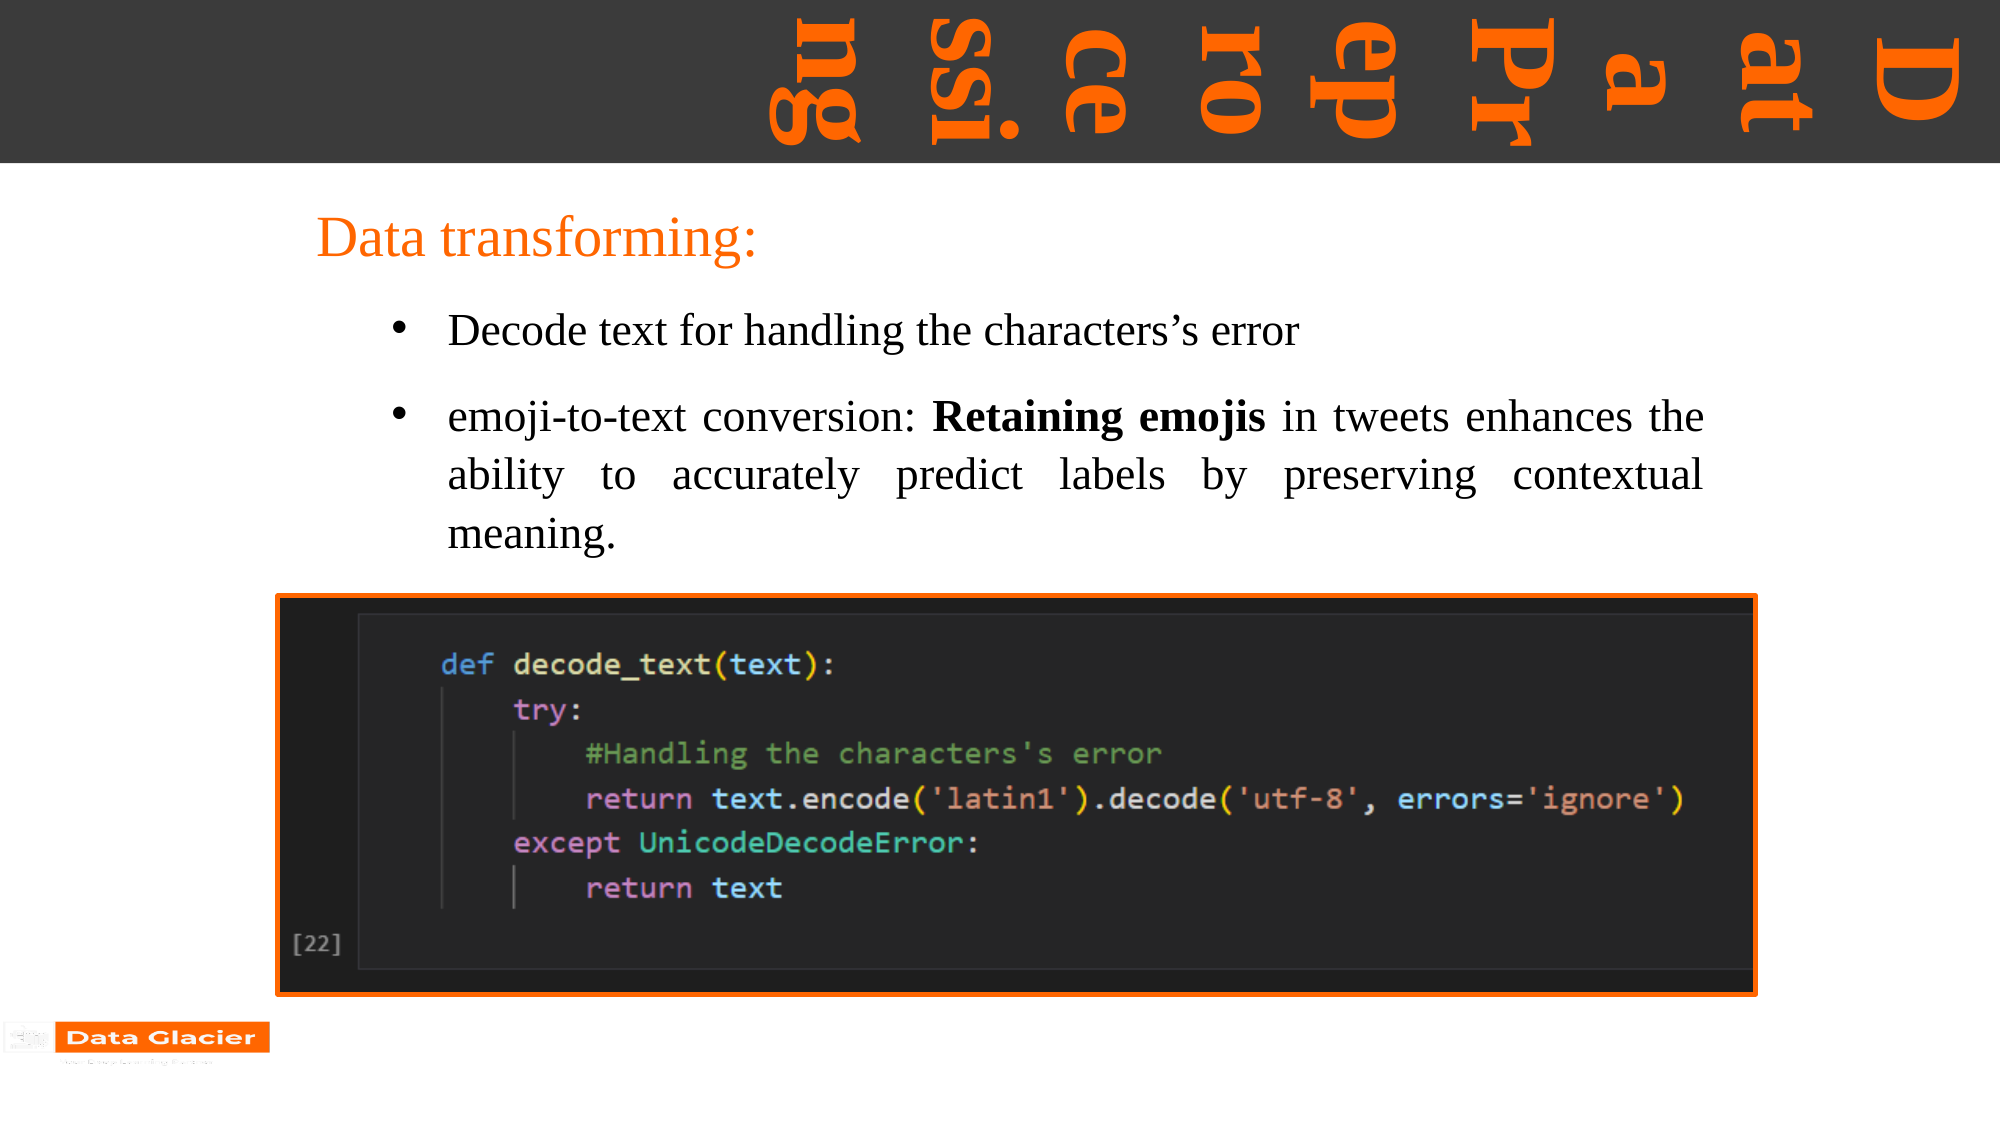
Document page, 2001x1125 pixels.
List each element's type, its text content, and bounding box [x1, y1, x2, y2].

picture [0, 961, 272, 1125]
picture [280, 598, 1754, 992]
subtitle Data transforming: Decode text for handling the characters’s error emoji-to-text conversion: Retaining emojis in tweets enhances the ability to accurately predict labels by preserving contextual meaning. [301, 186, 1720, 593]
title Data Preprocessing [0, 0, 2000, 164]
